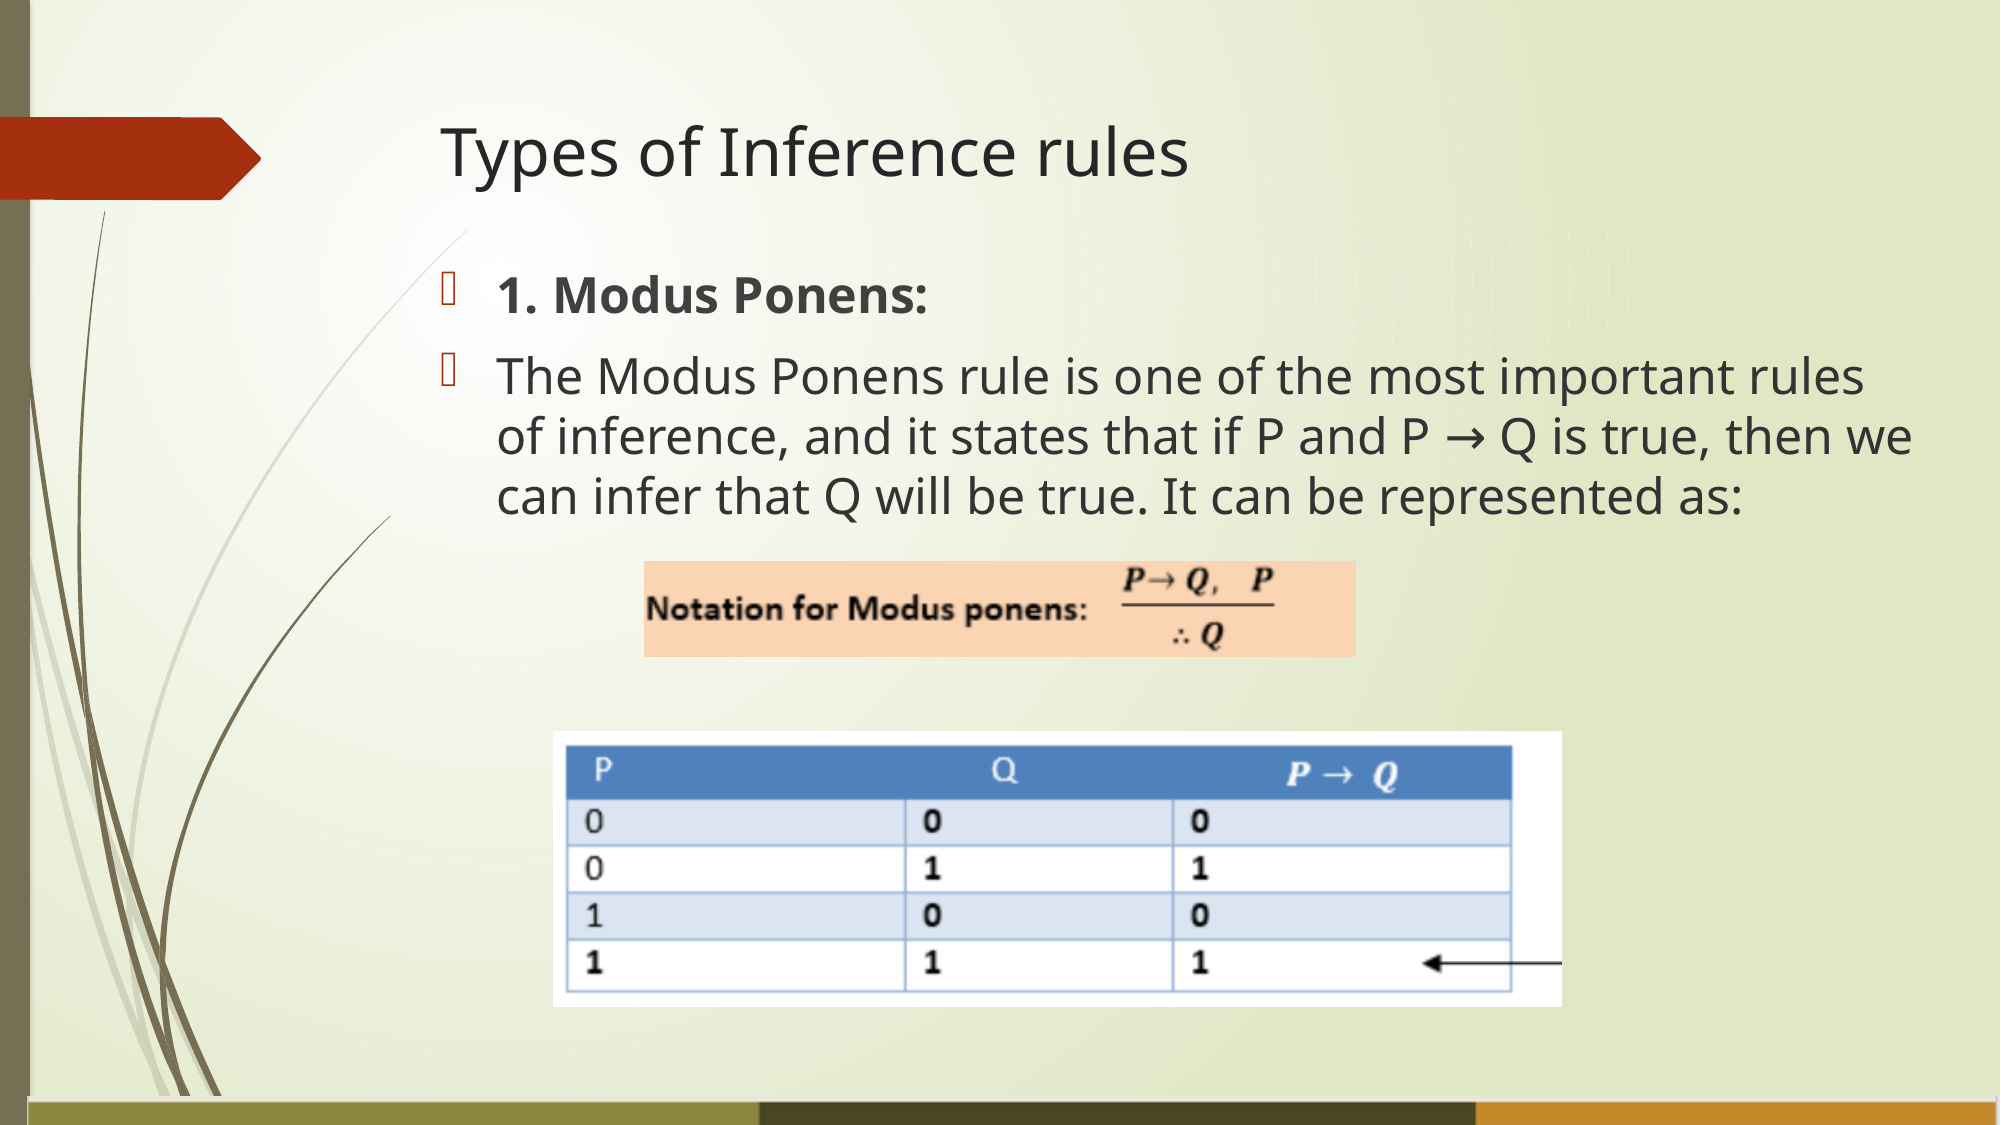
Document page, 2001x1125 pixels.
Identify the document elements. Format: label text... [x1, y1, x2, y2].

title Types of Inference rules [425, 102, 1888, 256]
picture [644, 561, 1356, 658]
picture [553, 730, 1562, 1007]
picture [27, 1096, 2000, 1125]
list 1. Modus Ponens: The Modus Ponens rule is one of the most important rules of inference, and it states that if P and P → Q is true, then we can infer that Q will be true. It can be represented as: [425, 256, 1939, 1058]
